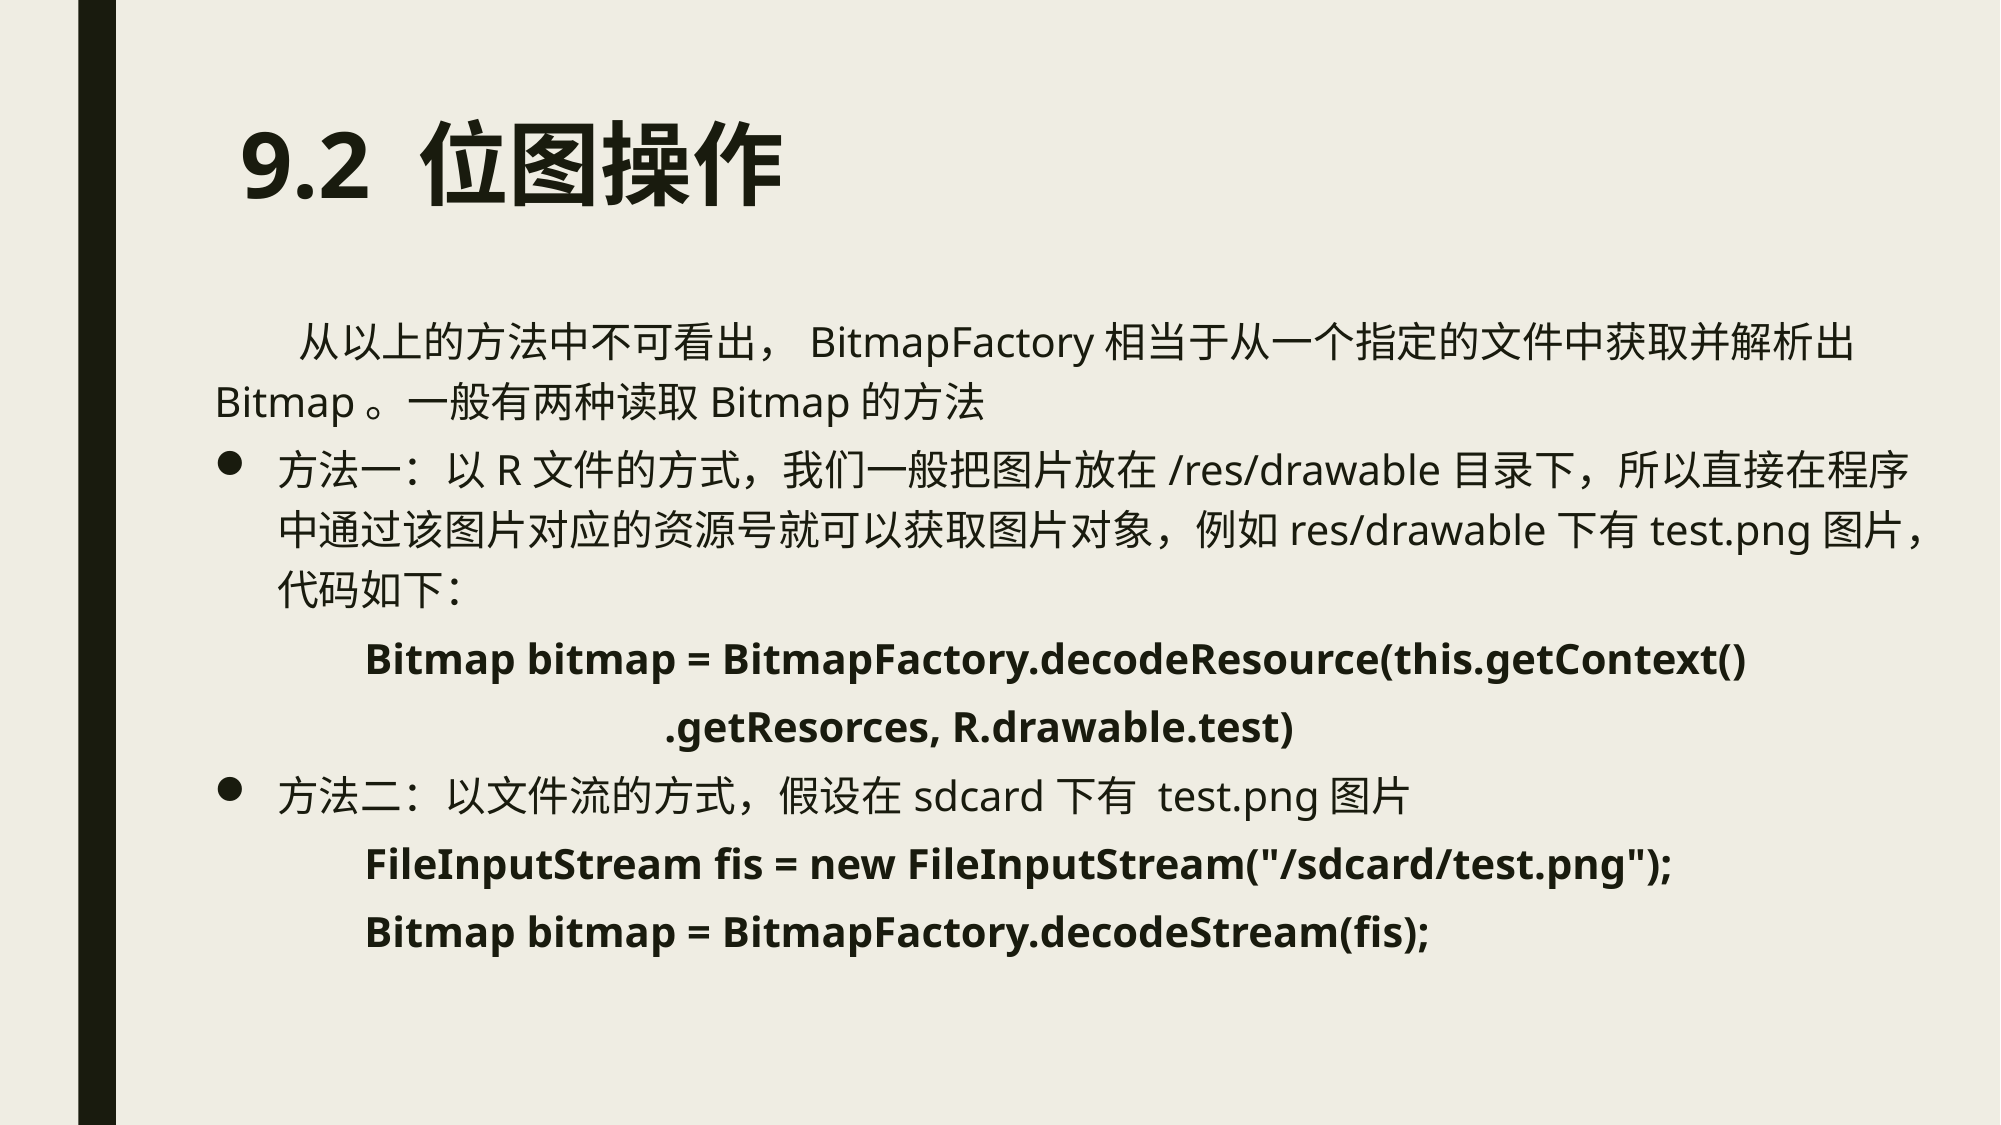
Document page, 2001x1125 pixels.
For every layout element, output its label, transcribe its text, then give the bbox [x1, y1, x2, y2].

title 9.2 位图操作 [225, 112, 1800, 249]
list 从以上的方法中不可看出，BitmapFactory相当于从一个指定的文件中获取并解析出Bitmap。一般有两种读取Bitmap的方法 方法一：以R文件的方式，我们一般把图片放在/res/drawable目录下，所以直接在程序中通过该图片对应的资源号就可以获取图片对象，例如res/drawable下有test.png图片，代码如下： Bitmap bitmap = BitmapFactory.decodeResource(this.getContext() .getResorces, R.drawable.test) 方法二：以文件流的方式，假设在sdcard下有 test.png图片 FileInputStream fis = new FileInputStream("/sdcard/test.png"); Bitmap bitmap = BitmapFactory.decodeStream(fis); [199, 297, 1940, 1038]
